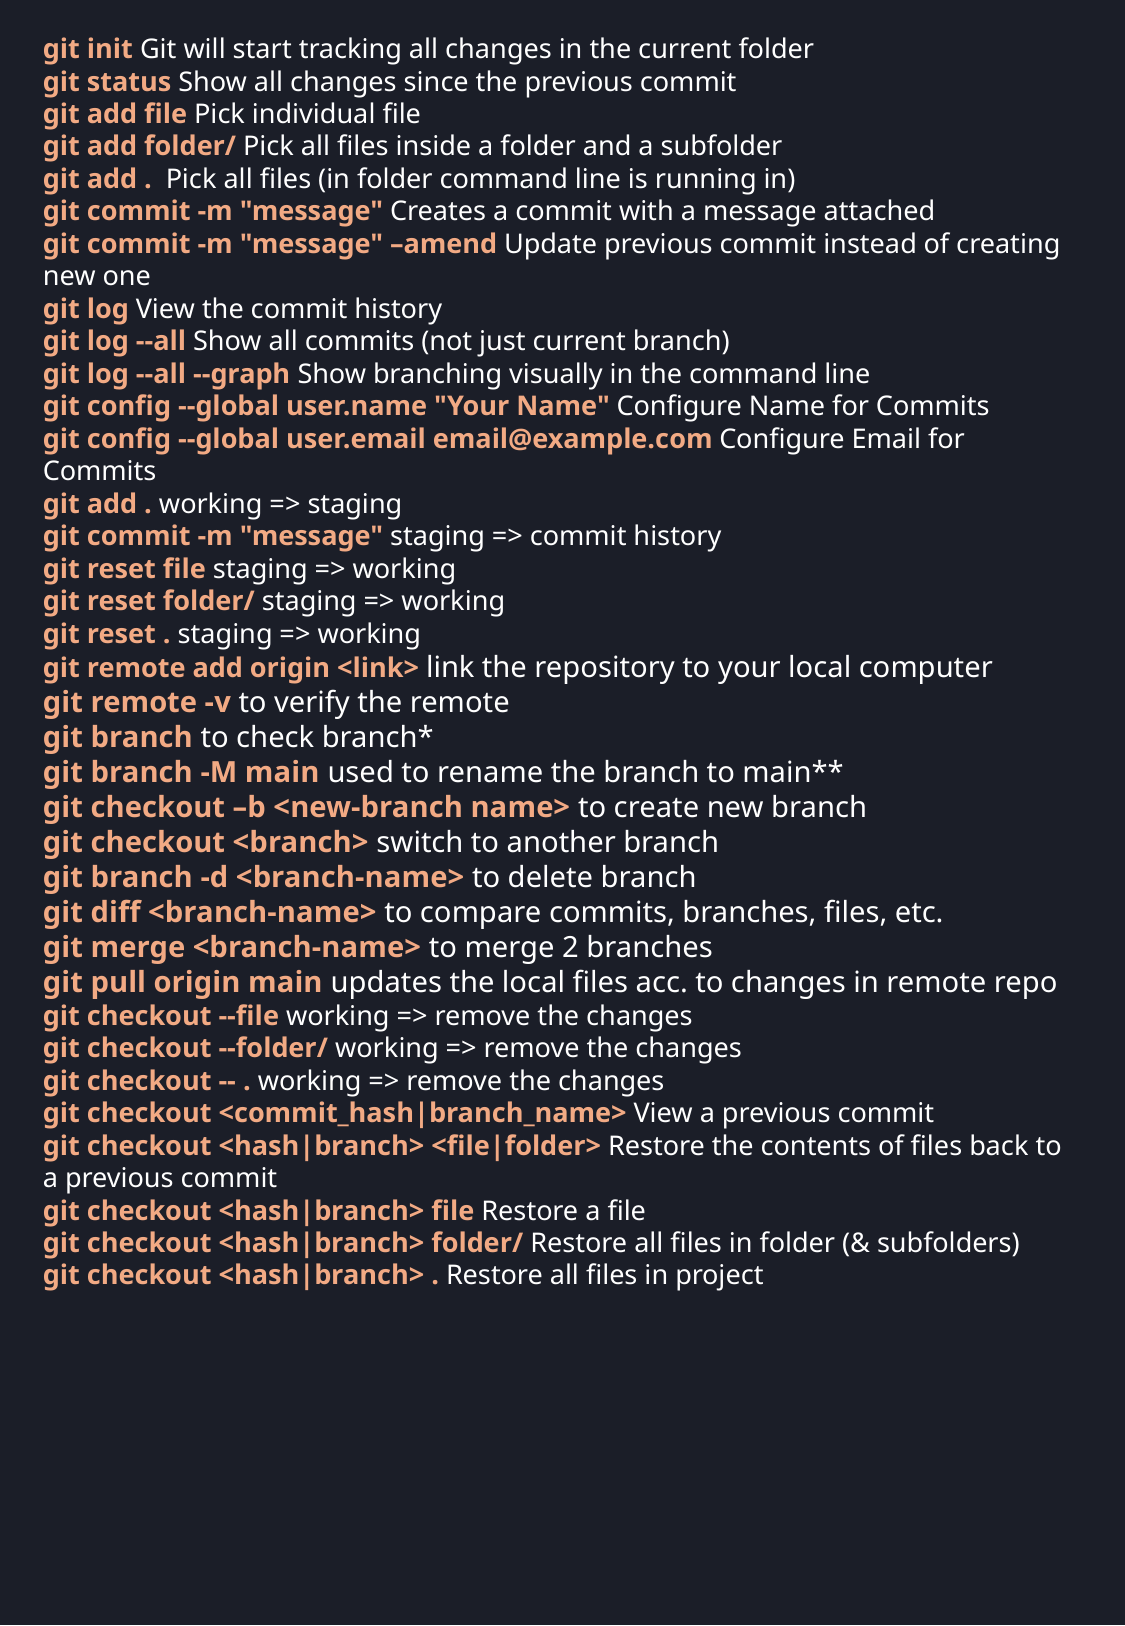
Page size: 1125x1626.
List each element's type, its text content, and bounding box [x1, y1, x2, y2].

text_box git init Git will start tracking all changes in the current folder git status Show all changes since the previous commit git add file Pick individual file git add folder/ Pick all files inside a folder and a subfolder git add . Pick all files (in folder command line is running in) git commit -m "message" Creates a commit with a message attached git commit -m "message" –amend Update previous commit instead of creating new one git log View the commit history git log --all Show all commits (not just current branch) git log --all --graph Show branching visually in the command line git config --global user.name "Your Name" Configure Name for Commits git config --global user.email email@example.com Configure Email for Commits git add . working => staging git commit -m "message" staging => commit history git reset file staging => working git reset folder/ staging => working git reset . staging => working git remote add origin <link> link the repository to your local computer git remote -v to verify the remote git branch to check branch* git branch -M main used to rename the branch to main** git checkout –b <new-branch name> to create new branch git checkout <branch> switch to another branch git branch -d <branch-name> to delete branch git diff <branch-name> to compare commits, branches, files, etc. git merge <branch-name> to merge 2 branches git pull origin main updates the local files acc. to changes in remote repo git checkout --file working => remove the changes git checkout --folder/ working => remove the changes git checkout -- . working => remove the changes git checkout <commit_hash|branch_name> View a previous commit git checkout <hash|branch> <file|folder> Restore the contents of files back to a previous commit git checkout <hash|branch> file Restore a file git checkout <hash|branch> folder/ Restore all files in folder (& subfolders) git checkout <hash|branch> . Restore all files in project [28, 23, 1097, 1363]
